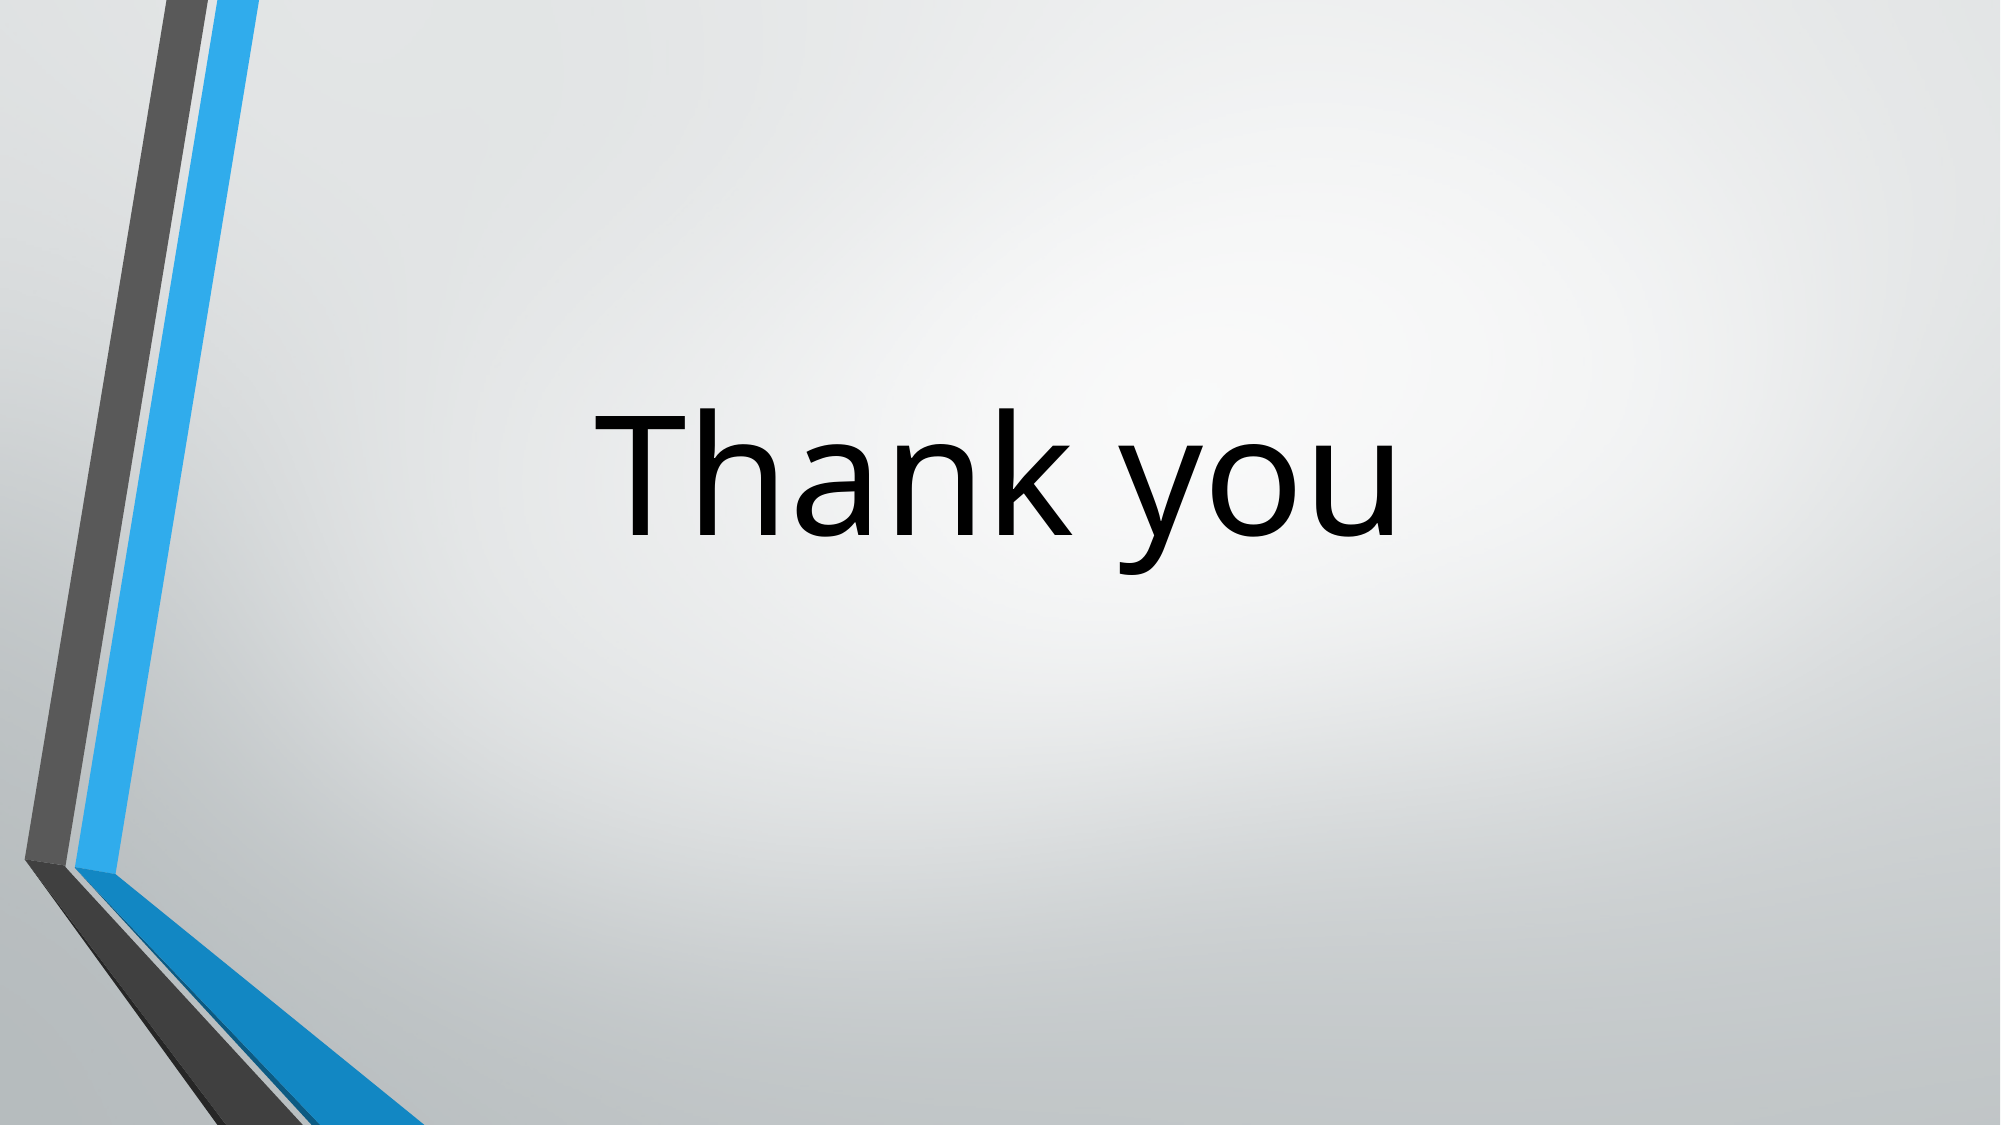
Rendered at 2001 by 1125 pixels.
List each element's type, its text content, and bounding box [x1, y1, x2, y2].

text_box Thank you [313, 361, 1732, 577]
